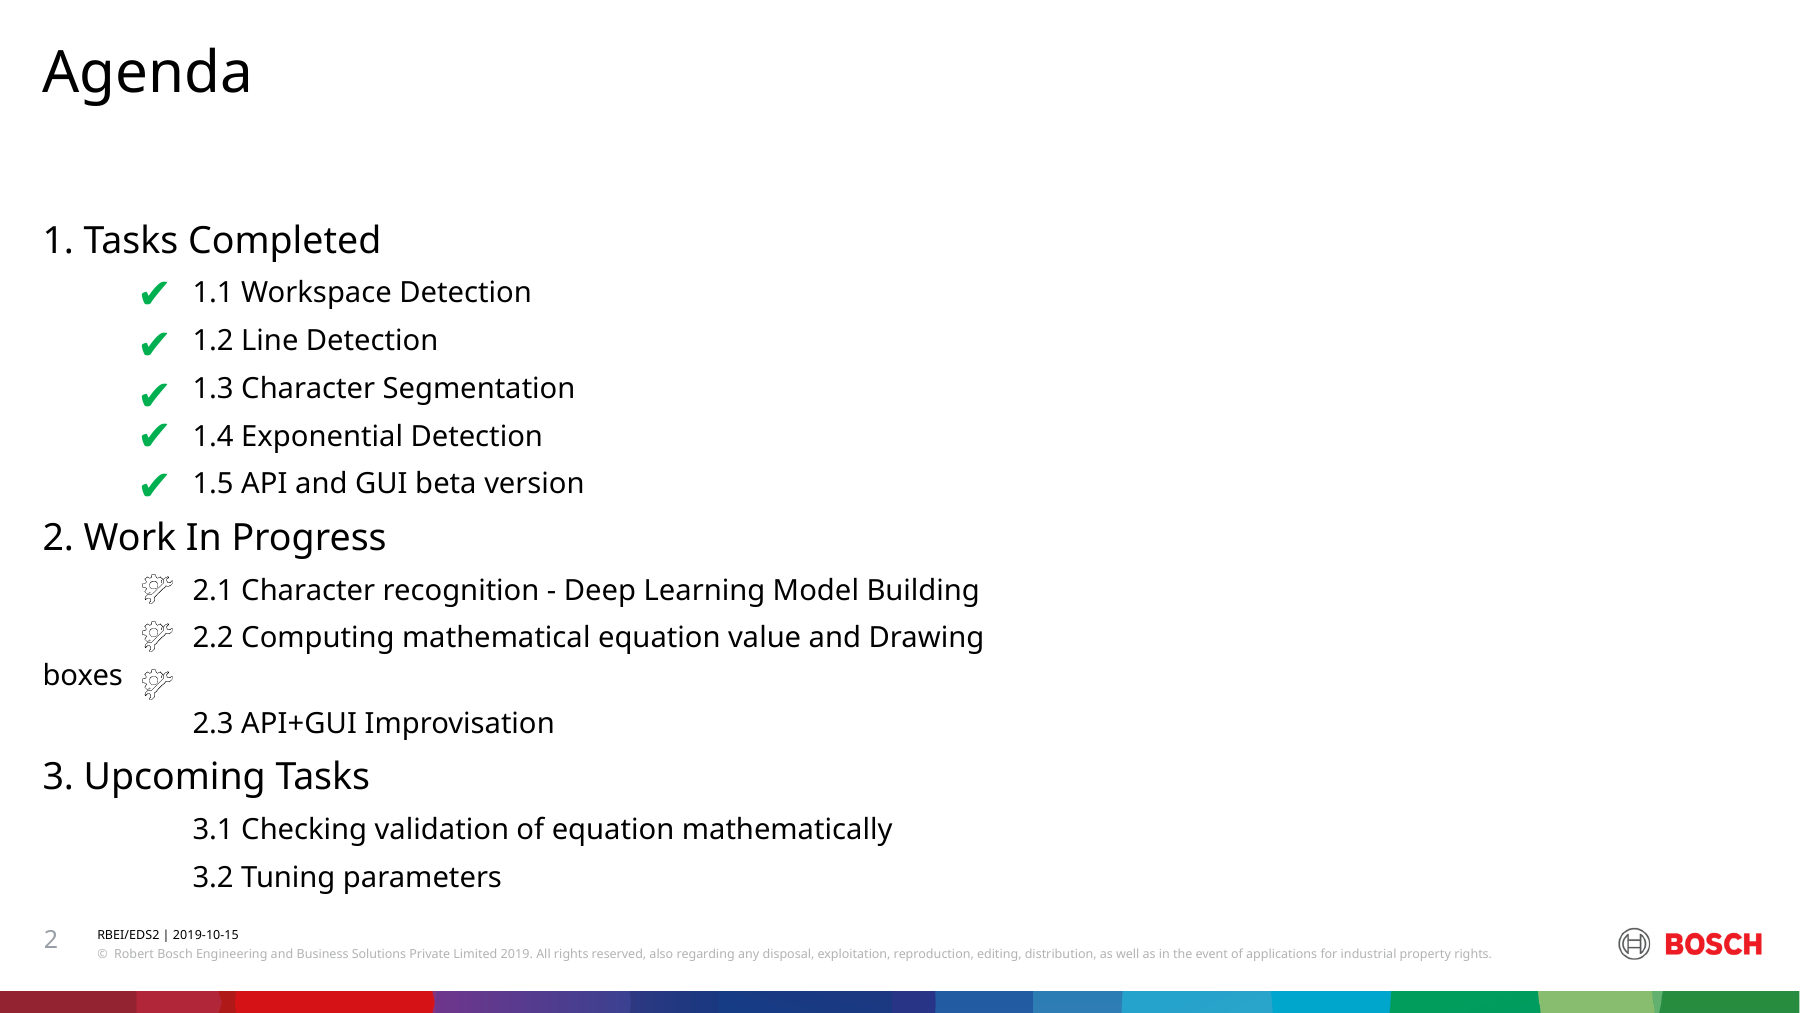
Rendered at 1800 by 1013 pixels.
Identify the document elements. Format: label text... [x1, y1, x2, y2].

picture [142, 621, 173, 652]
picture [1390, 896, 1800, 1013]
text_box ✔ [137, 370, 173, 410]
picture [0, 905, 1272, 1013]
picture [142, 573, 173, 604]
text_box ✔ [137, 460, 173, 512]
text_box ✔ [137, 268, 173, 319]
picture [142, 669, 173, 700]
text_box ✔ [137, 319, 173, 370]
text_box ✔ [137, 410, 173, 460]
slide_number 2 [43, 923, 92, 991]
list 1. Tasks Completed 1.1 Workspace Detection 1.2 Line Detection 1.3 Character Segmentation 1.4 Exponential Detection 1.5 API and GUI beta version 2. Work In Progress 2.1 Character recognition - Deep Learning Model Building 2.2 Computing mathematical equation value and Drawing boxes 2.3 API+GUI Improvisation 3. Upcoming Tasks 3.1 Checking validation of equation mathematically 3.2 Tuning parameters [42, 212, 1053, 897]
